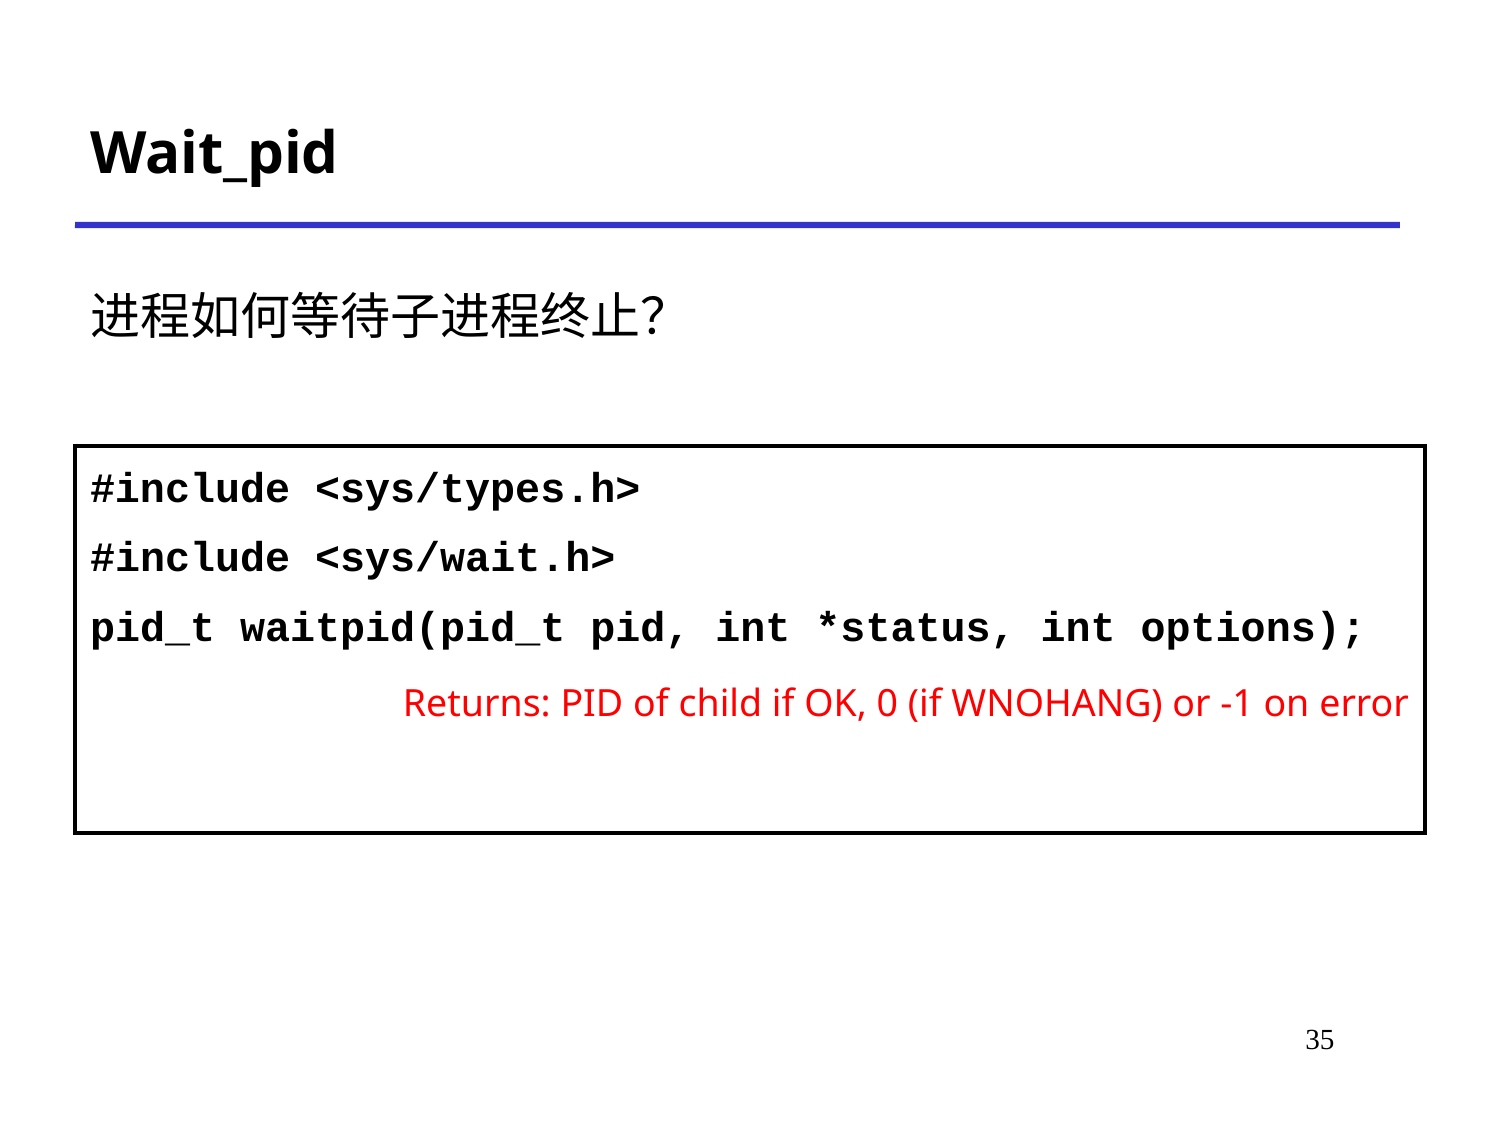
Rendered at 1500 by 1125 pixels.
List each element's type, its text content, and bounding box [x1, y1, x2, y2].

text_box 进程如何等待子进程终止？ [75, 277, 705, 353]
slide_number * [1137, 1012, 1350, 1088]
table_header #include <sys/types.h> #include <sys/wait.h> pid_t waitpid(pid_t pid, int *status, int options); Returns: PID of child if OK, 0 (if WNOHANG) or -1 on error [77, 448, 1423, 831]
title Wait_pid [75, 75, 1400, 225]
